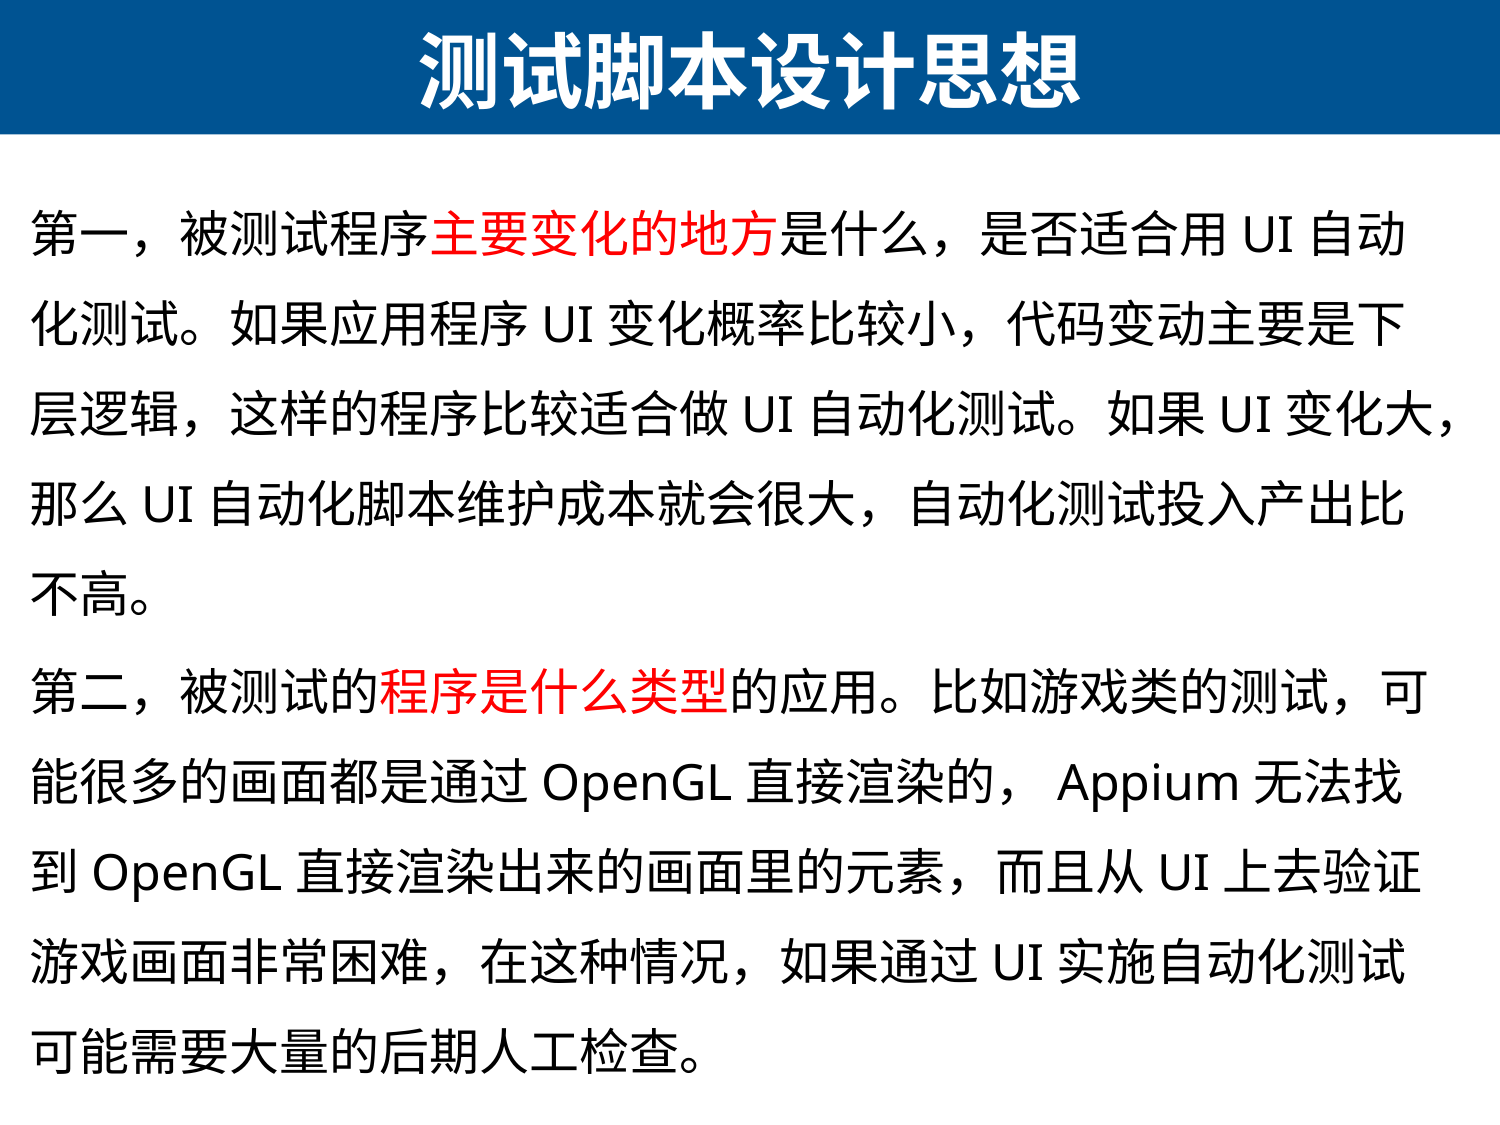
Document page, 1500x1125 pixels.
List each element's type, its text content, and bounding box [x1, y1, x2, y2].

picture [0, 135, 1500, 1125]
list 第一，被测试程序主要变化的地方是什么，是否适合用UI自动化测试。如果应用程序UI变化概率比较小，代码变动主要是下层逻辑，这样的程序比较适合做UI自动化测试。如果UI变化大，那么UI自动化脚本维护成本就会很大，自动化测试投入产出比不高。 第二，被测试的程序是什么类型的应用。比如游戏类的测试，可能很多的画面都是通过OpenGL直接渲染的，Appium无法找到OpenGL直接渲染出来的画面里的元素，而且从UI上去验证游戏画面非常困难，在这种情况，如果通过UI实施自动化测试可能需要大量的后期人工检查。 [29, 172, 1436, 935]
title 测试脚本设计思想 [0, 19, 1500, 112]
